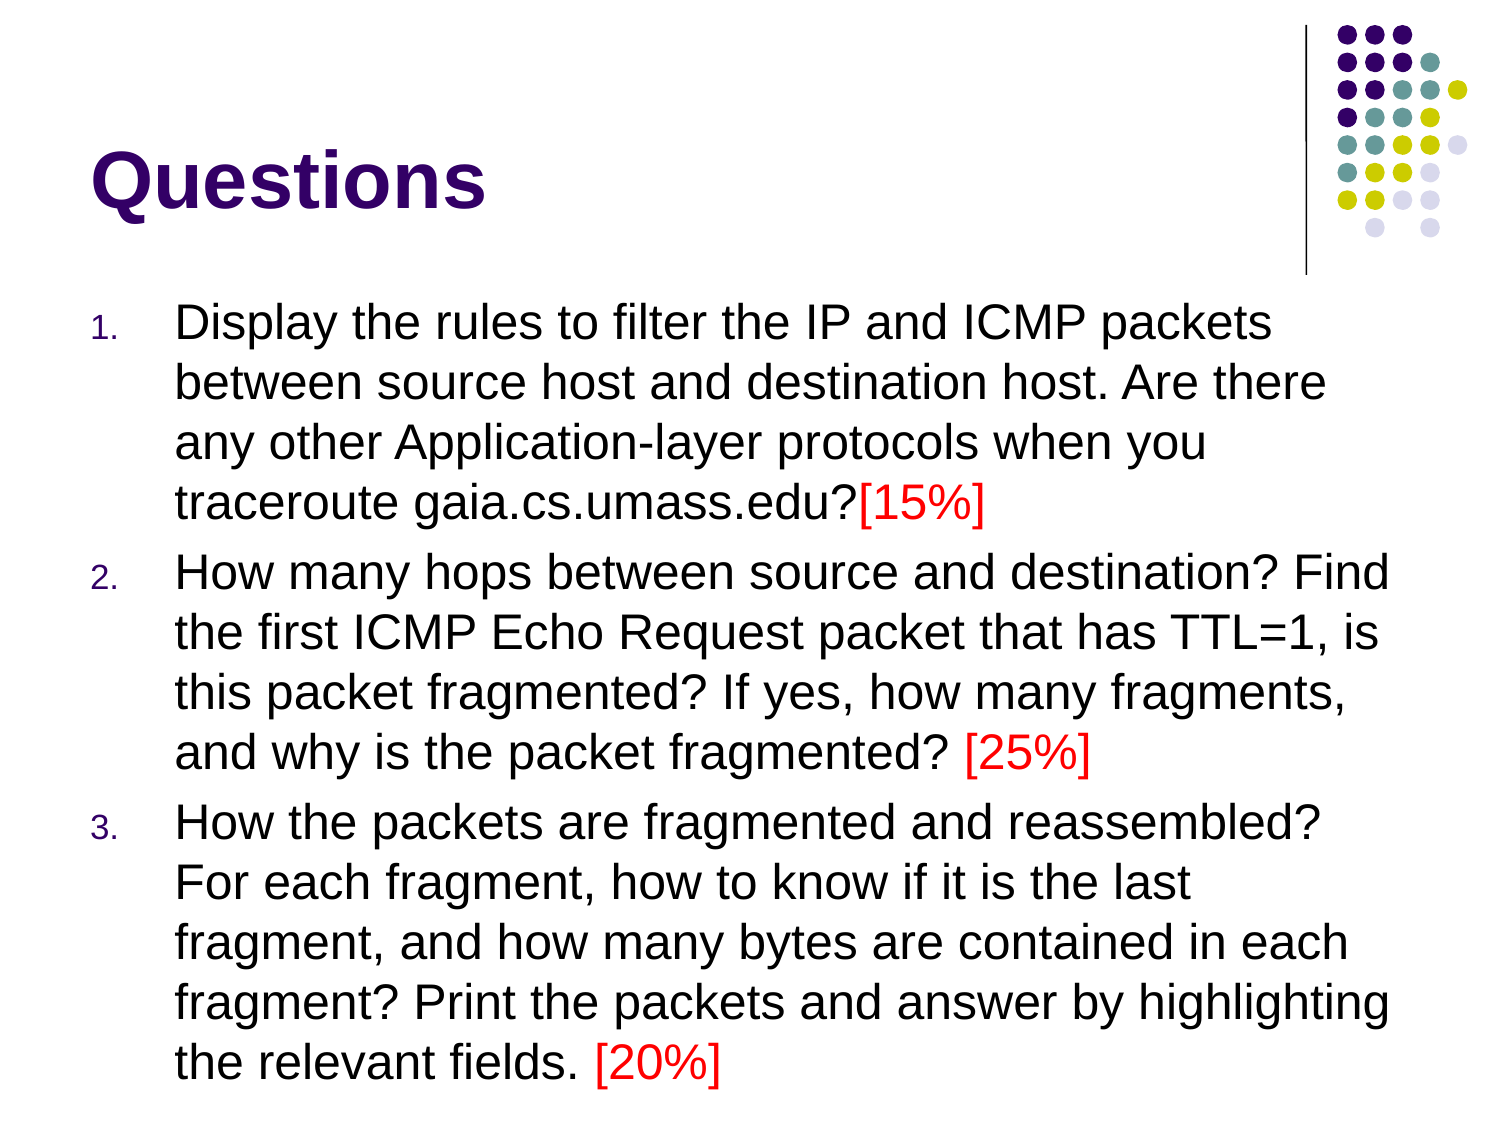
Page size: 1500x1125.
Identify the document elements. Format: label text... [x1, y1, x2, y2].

list Display the rules to filter the IP and ICMP packets between source host and destination host. Are there any other Application-layer protocols when you traceroute gaia.cs.umass.edu?[15%] How many hops between source and destination? Find the first ICMP Echo Request packet that has TTL=1, is this packet fragmented? If yes, how many fragments, and why is the packet fragmented? [25%] How the packets are fragmented and reassembled? For each fragment, how to know if it is the last fragment, and how many bytes are contained in each fragment? Print the packets and answer by highlighting the relevant fields. [20%] [74, 281, 1426, 1006]
title Questions [74, 19, 1313, 233]
